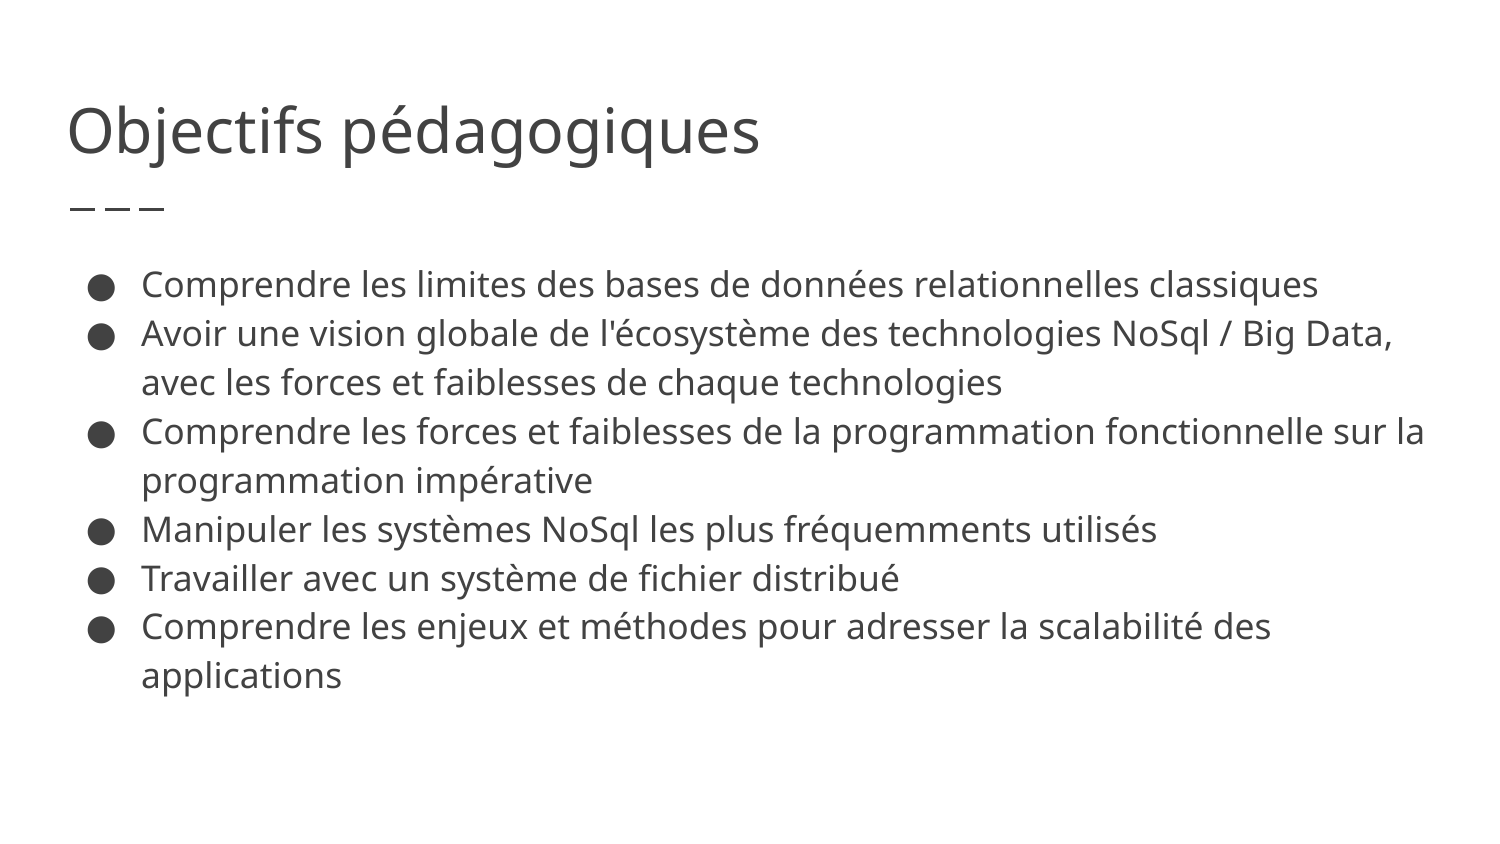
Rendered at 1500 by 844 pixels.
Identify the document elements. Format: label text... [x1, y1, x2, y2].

title Objectifs pédagogiques [51, 61, 1449, 182]
list Comprendre les limites des bases de données relationnelles classiques Avoir une vision globale de l'écosystème des technologies NoSql / Big Data, avec les forces et faiblesses de chaque technologies Comprendre les forces et faiblesses de la programmation fonctionnelle sur la programmation impérative Manipuler les systèmes NoSql les plus fréquemments utilisés Travailler avec un système de fichier distribué Comprendre les enjeux et méthodes pour adresser la scalabilité des applications [51, 240, 1449, 750]
